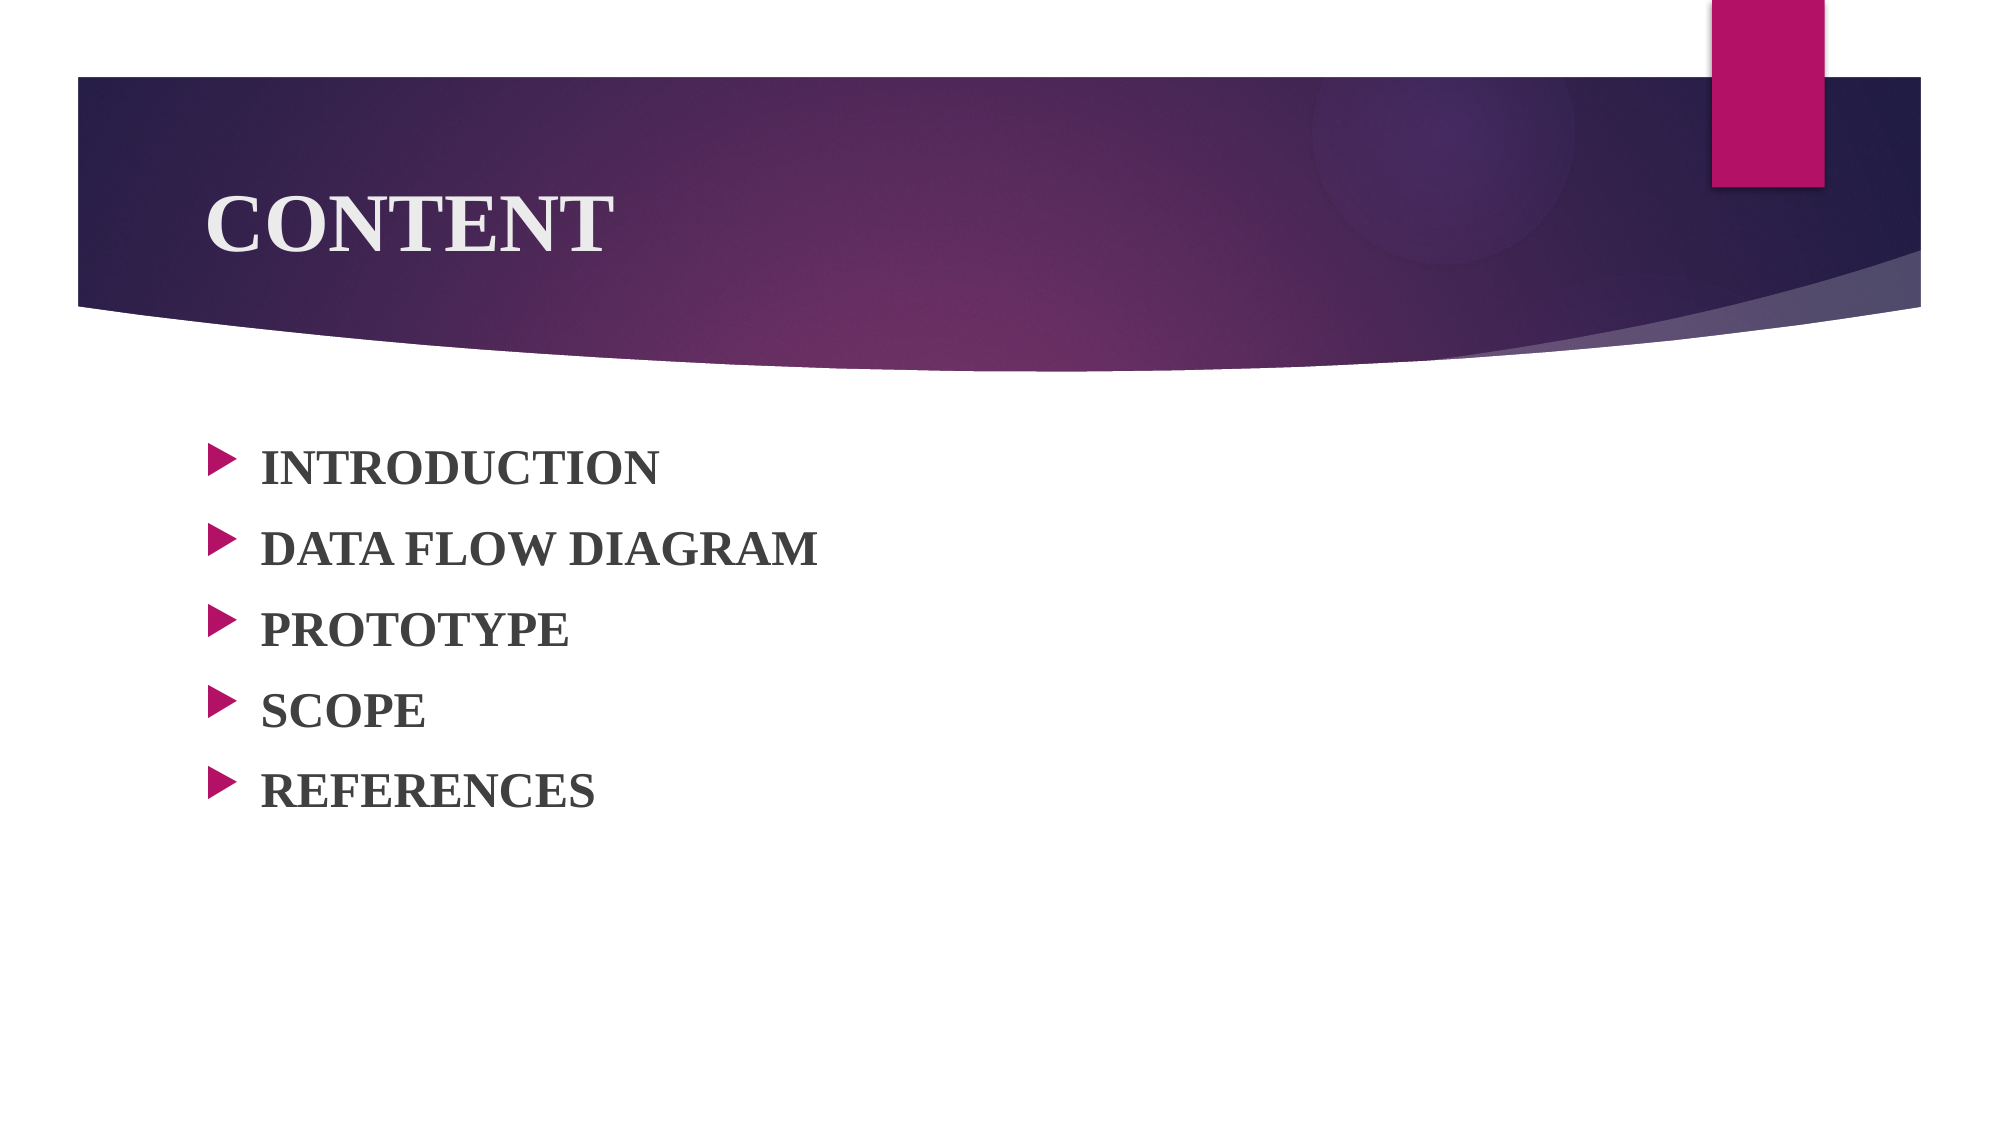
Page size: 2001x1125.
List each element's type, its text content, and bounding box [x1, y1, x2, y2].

title CONTENT [189, 159, 1627, 276]
list INTRODUCTION DATA FLOW DIAGRAM PROTOTYPE SCOPE REFERENCES [189, 427, 1638, 988]
